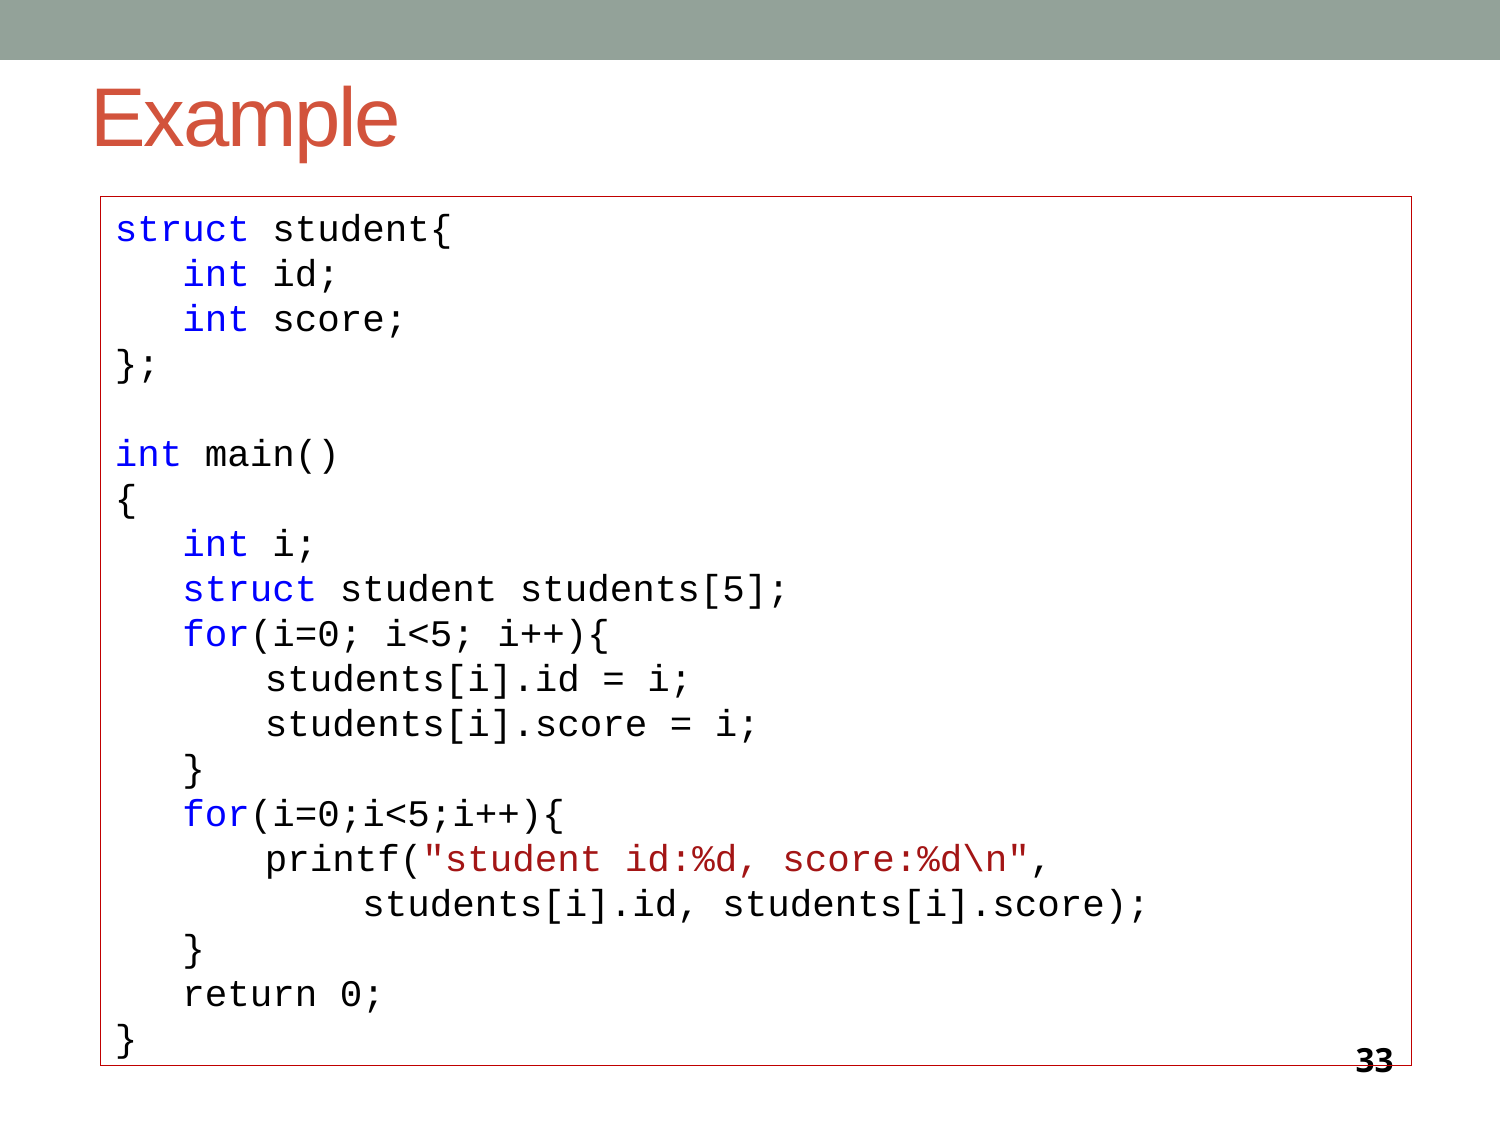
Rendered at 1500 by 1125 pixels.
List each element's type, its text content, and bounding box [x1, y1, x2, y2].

slide_number 33 [1340, 1035, 1447, 1089]
text_box struct student{ int id; int score; }; int main()‏ { int i; struct student students[5]; for(i=0; i<5; i++){ students[i].id = i; students[i].score = i; } for(i=0;i<5;i++){ printf("student id:%d, score:%d\n", students[i].id, students[i].score); } return 0; } [100, 196, 1412, 1066]
title Example [75, 42, 1425, 185]
